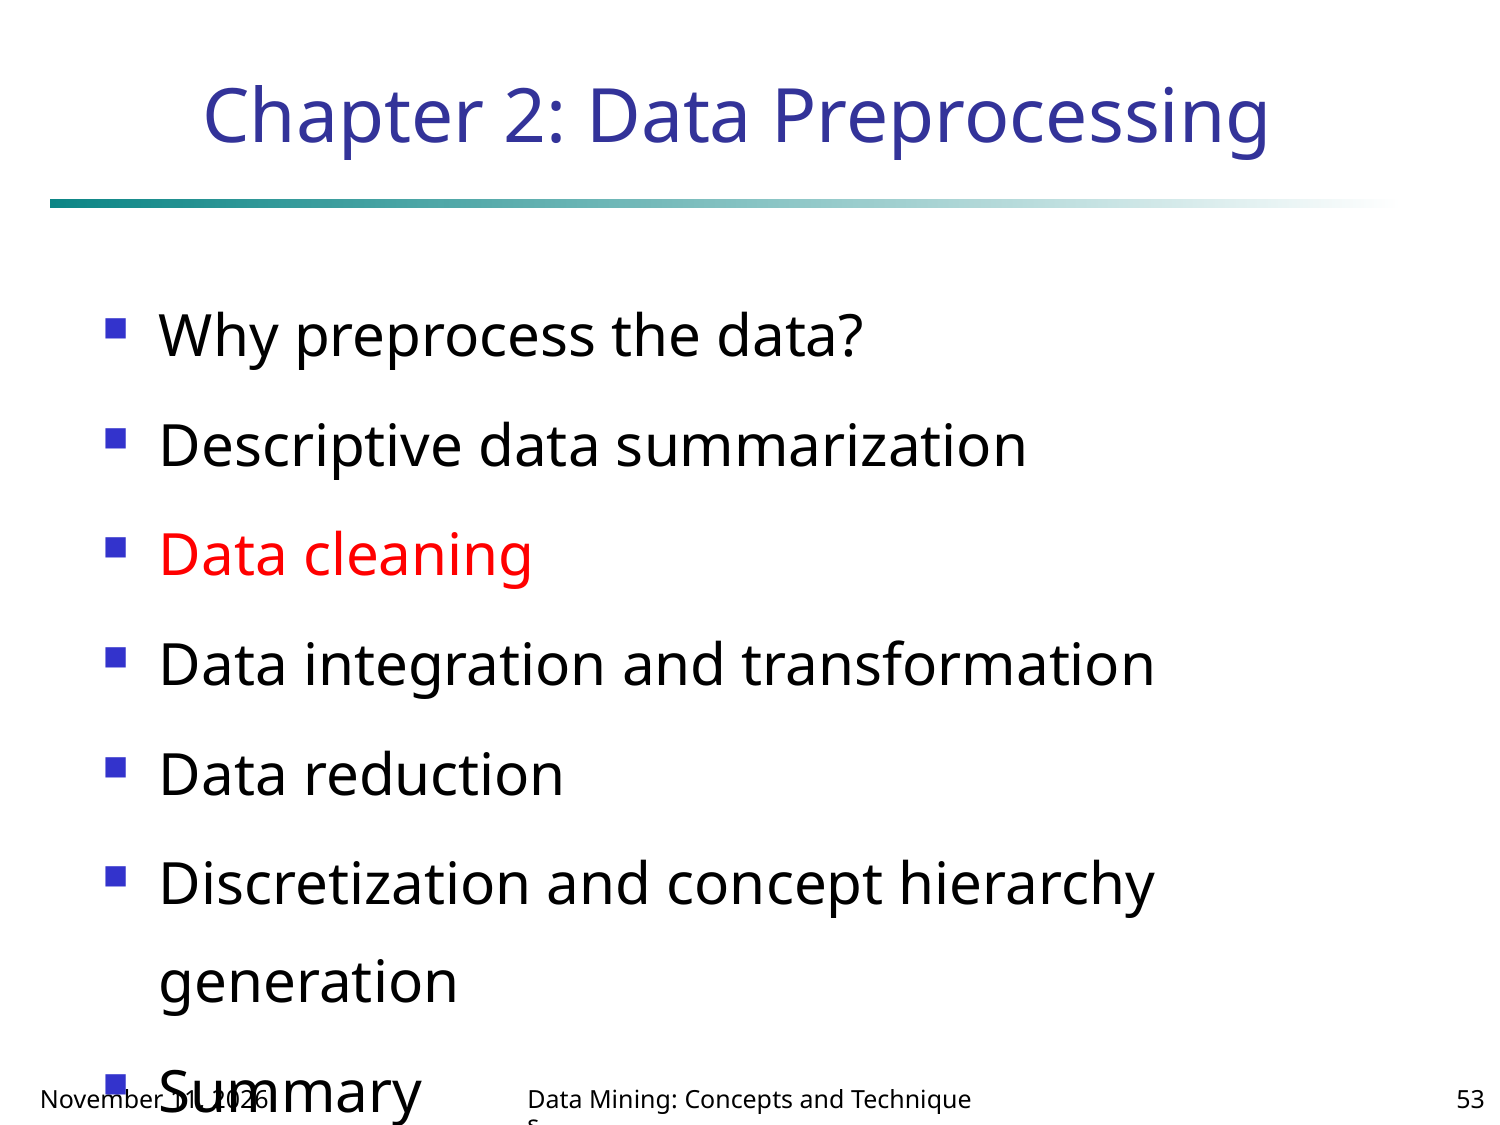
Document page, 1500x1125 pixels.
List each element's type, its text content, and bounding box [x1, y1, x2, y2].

list Why preprocess the data? Descriptive data summarization Data cleaning Data integration and transformation Data reduction Discretization and concept hierarchy generation Summary [87, 262, 1438, 1038]
slide_number 53 [1187, 1062, 1500, 1125]
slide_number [24, 1062, 338, 1125]
footer Data Mining: Concepts and Techniques [512, 1062, 988, 1125]
title Chapter 2: Data Preprocessing [124, 37, 1351, 188]
